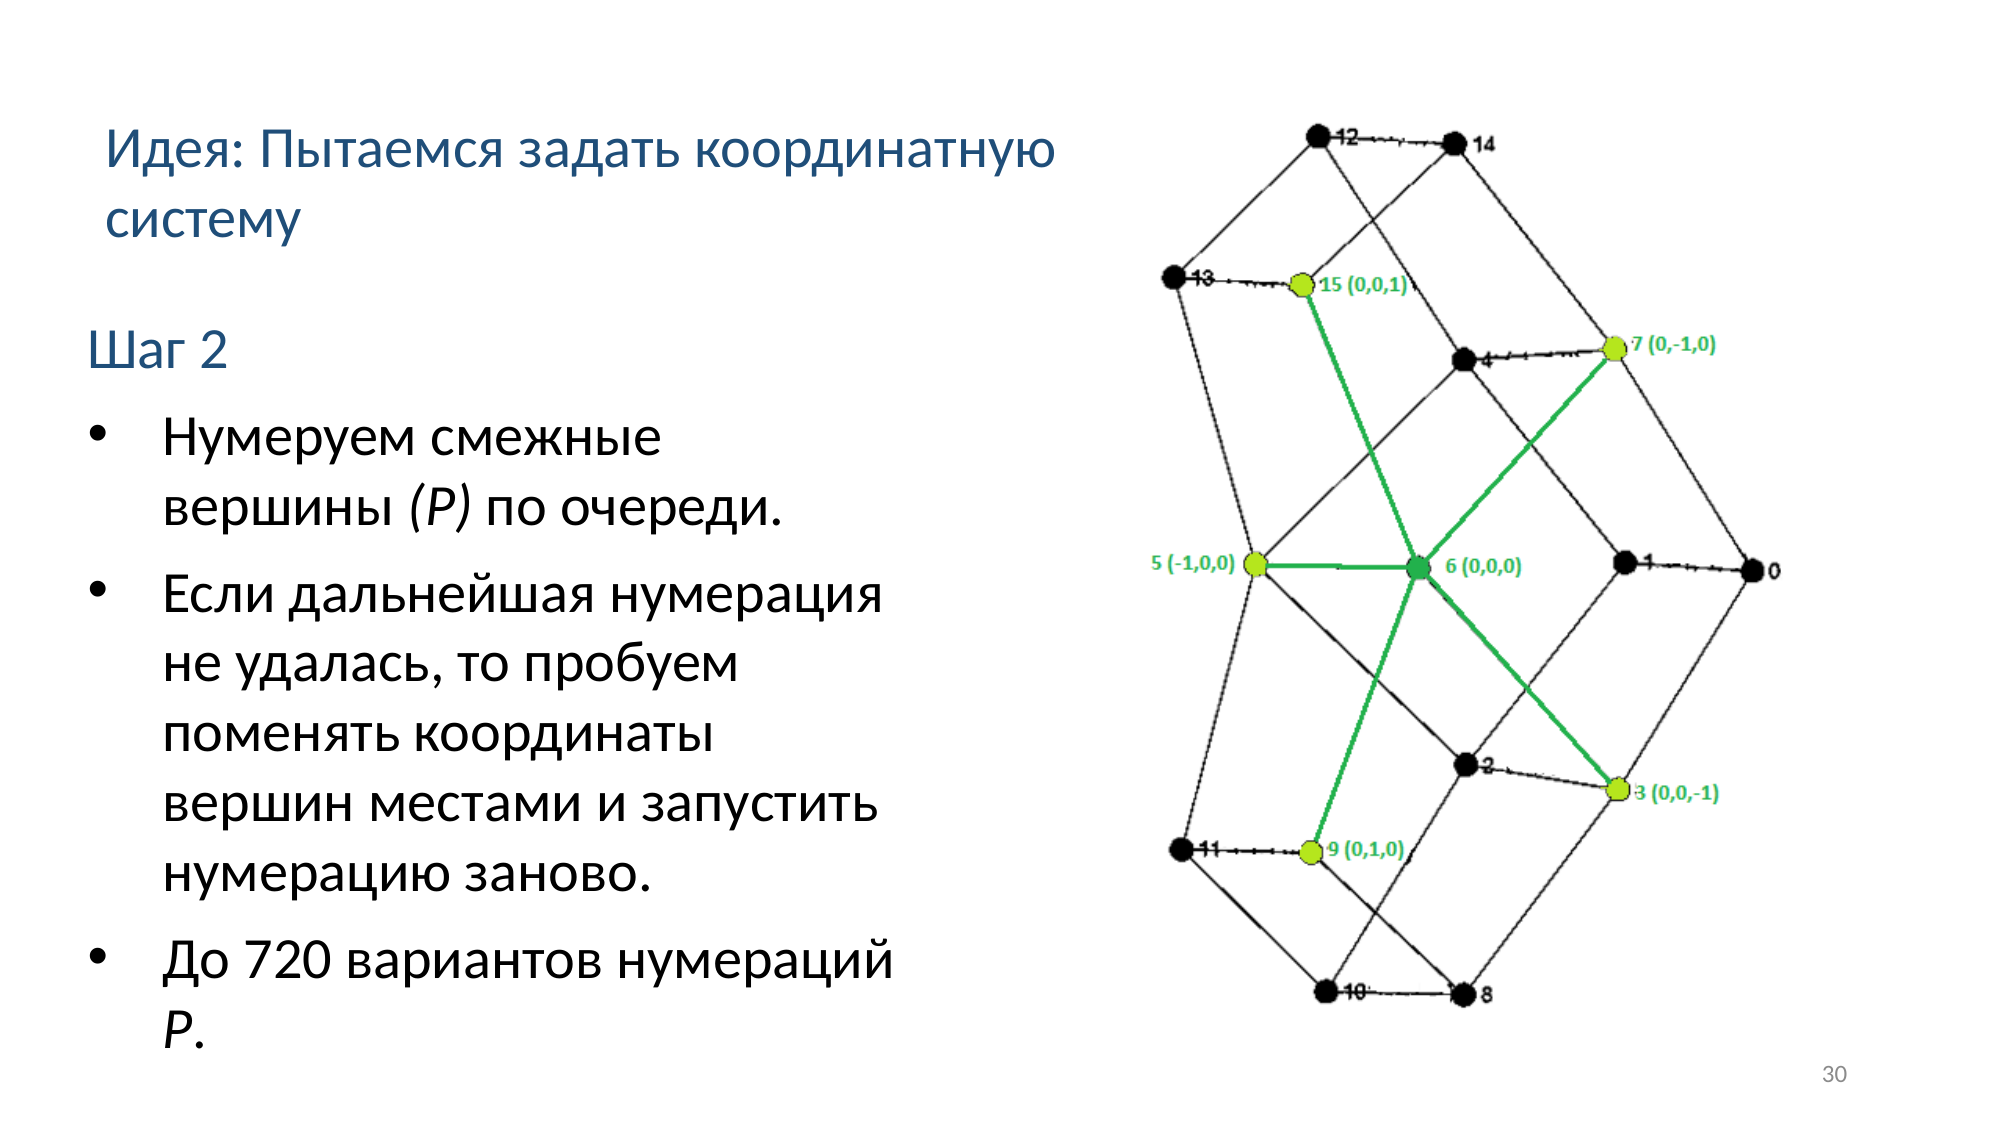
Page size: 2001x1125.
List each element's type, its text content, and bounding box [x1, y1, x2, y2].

text_box Шаг 2 Нумеруем смежные вершины (P) по очереди. Если дальнейшая нумерация не удалась, то пробуем поменять координаты вершин местами и запустить нумерацию заново. До 720 вариантов нумераций P. [72, 303, 921, 1068]
slide_number 30 [1412, 1042, 1863, 1103]
picture [1076, 102, 1817, 1047]
text_box Идея: Пытаемся задать координатную систему [90, 102, 1072, 257]
